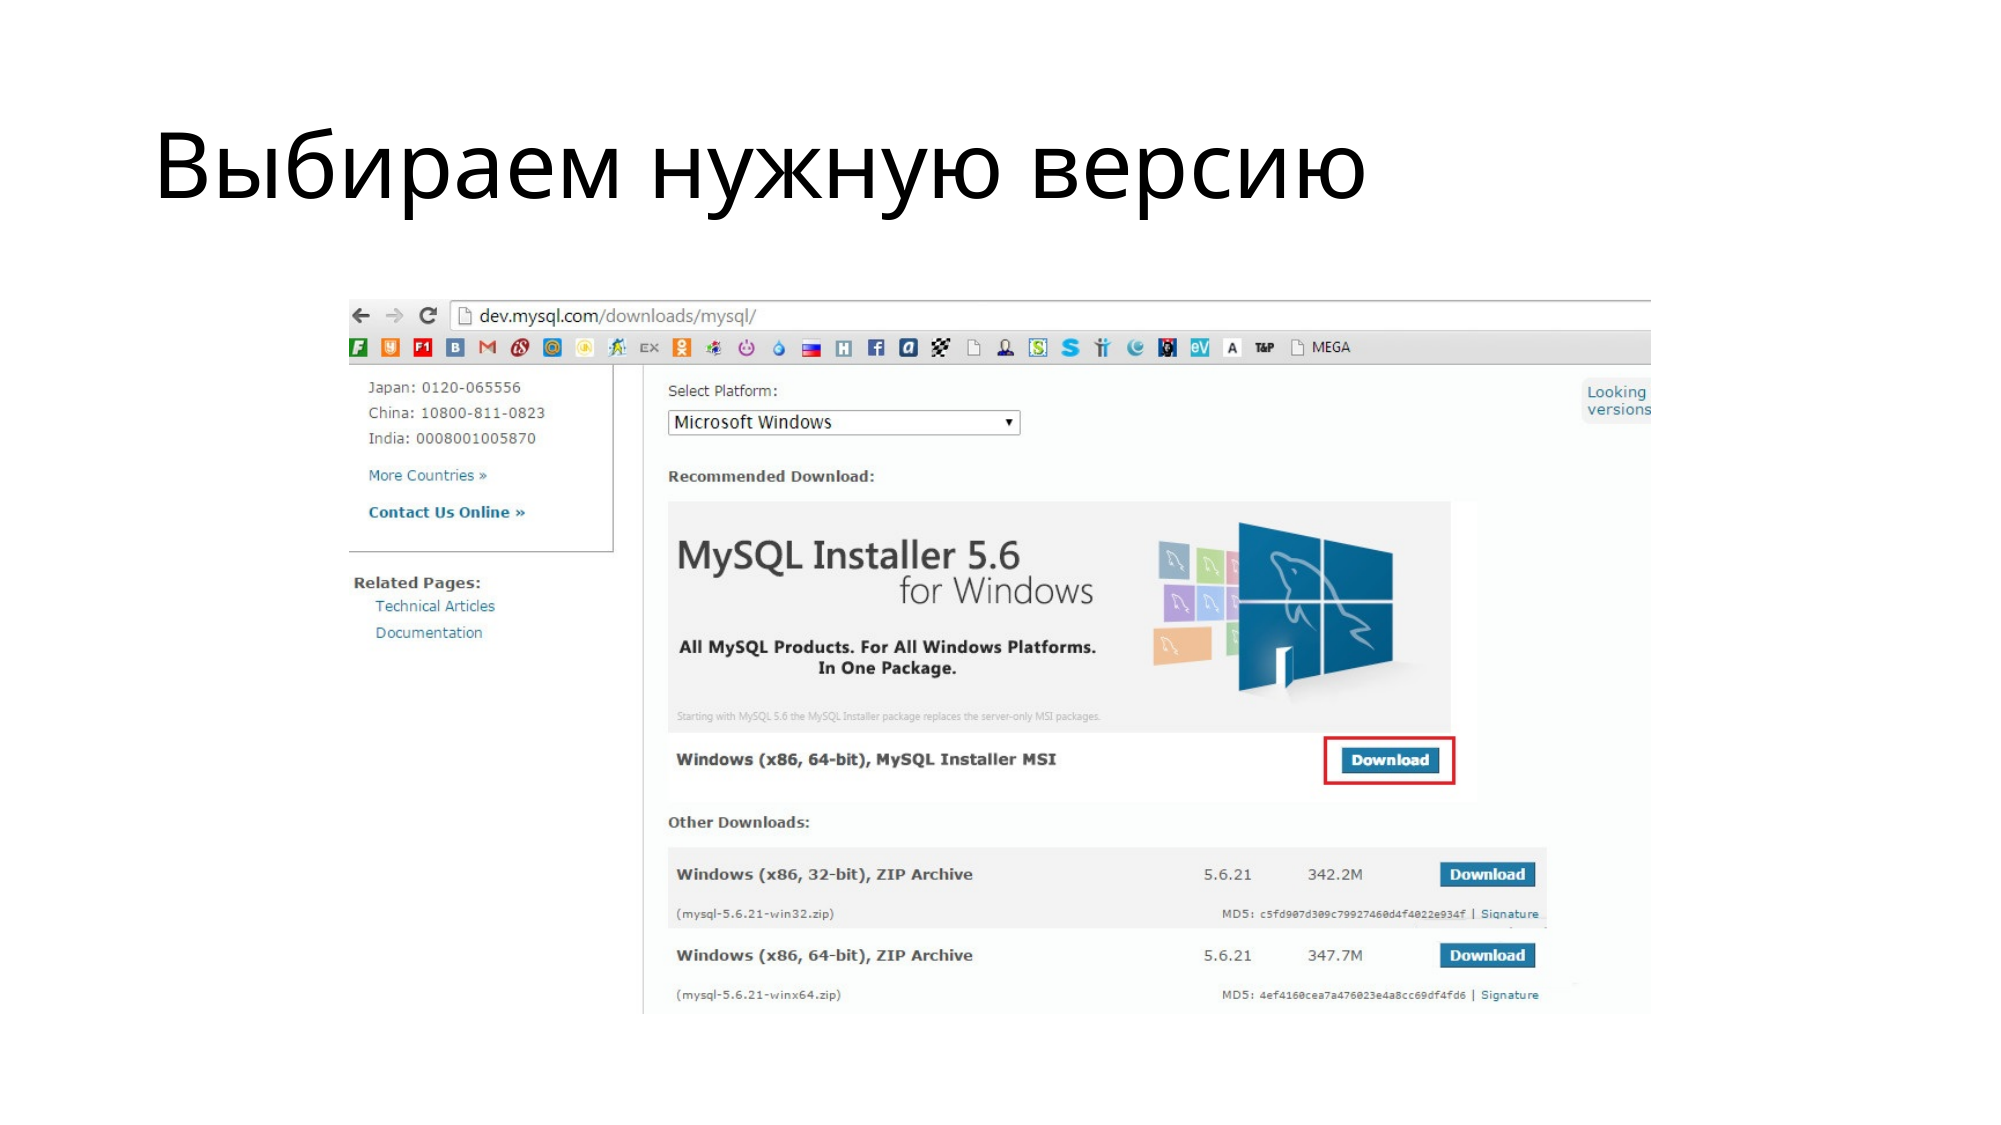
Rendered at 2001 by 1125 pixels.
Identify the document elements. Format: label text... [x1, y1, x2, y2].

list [349, 299, 1651, 1014]
title Выбираем нужную версию [137, 59, 1863, 278]
